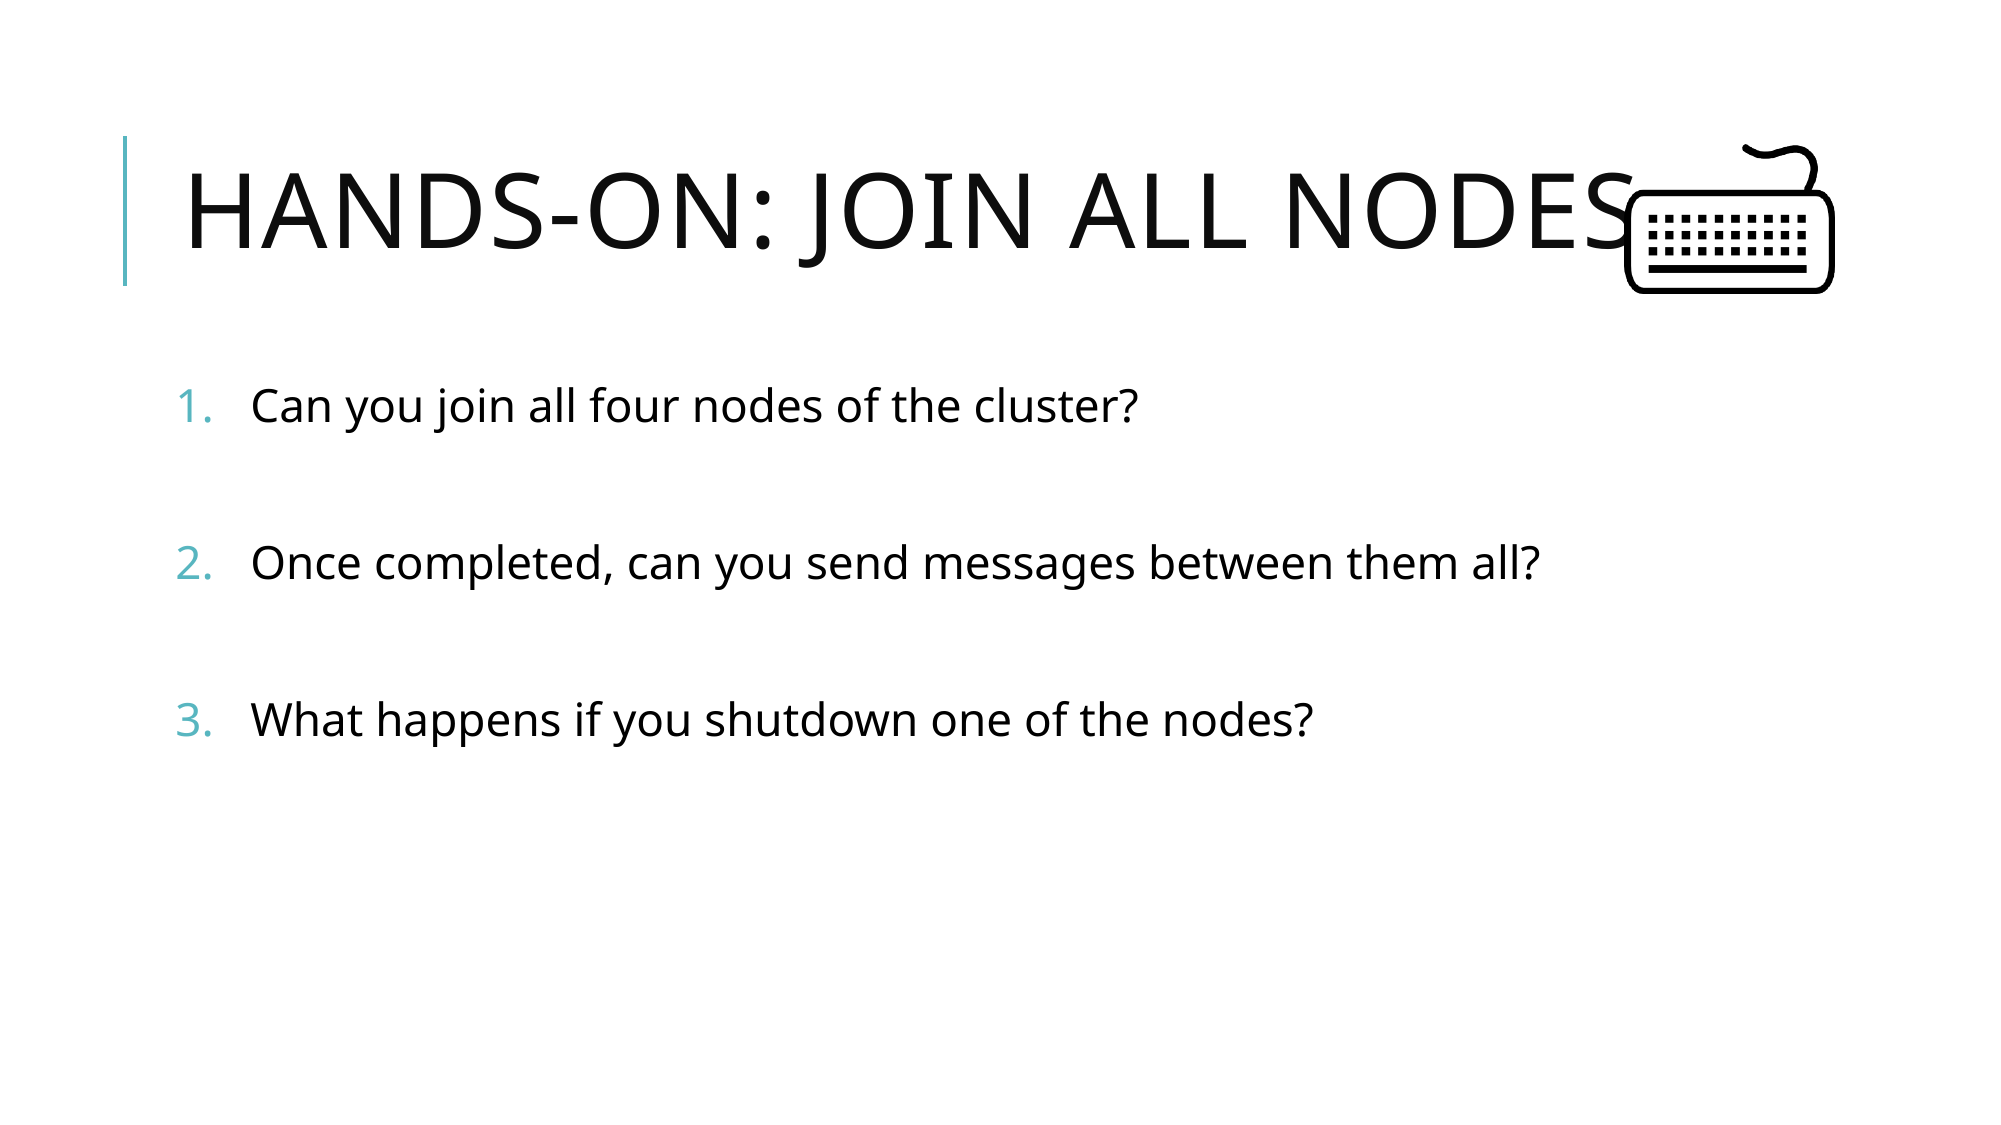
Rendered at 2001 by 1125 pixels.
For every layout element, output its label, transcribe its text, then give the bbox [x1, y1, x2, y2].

title Hands-on: join all nodes [168, 96, 1763, 342]
picture [1624, 144, 1835, 294]
list Can you join all four nodes of the cluster? Once completed, can you send messages between them all? What happens if you shutdown one of the nodes? [168, 375, 1763, 1035]
